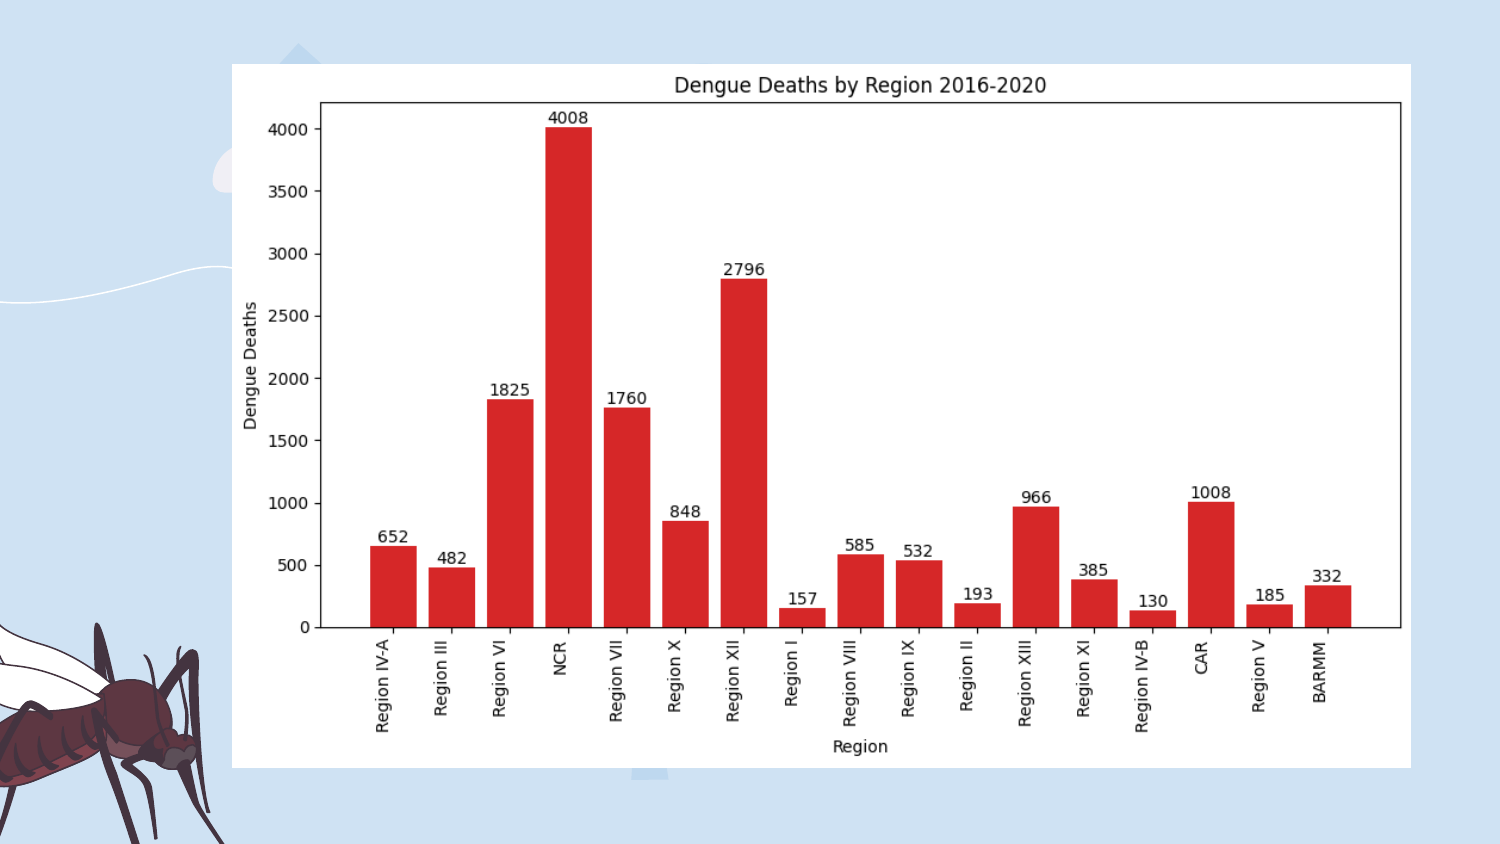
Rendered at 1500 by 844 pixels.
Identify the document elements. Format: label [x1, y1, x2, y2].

text_box [0, 617, 236, 844]
text_box [0, 0, 318, 511]
picture [231, 63, 1411, 768]
